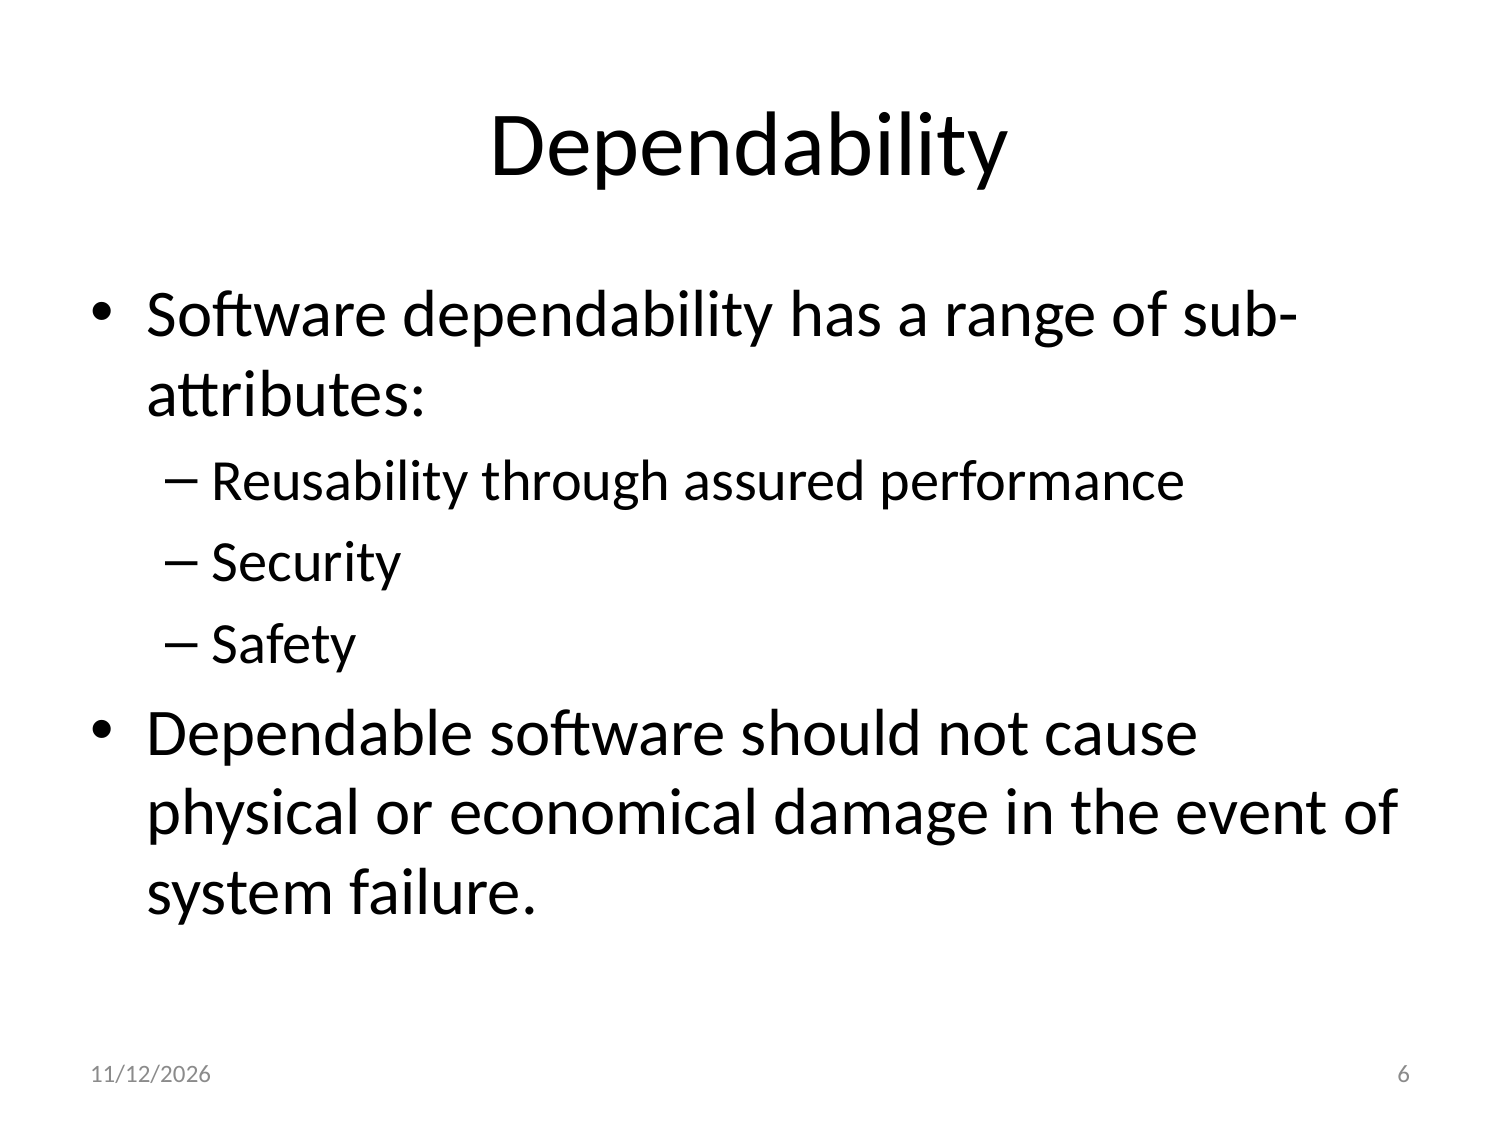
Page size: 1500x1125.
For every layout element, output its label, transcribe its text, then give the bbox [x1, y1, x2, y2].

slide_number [75, 1042, 425, 1103]
title Dependability [75, 45, 1425, 233]
list Software dependability has a range of sub-attributes: Reusability through assured performance Security Safety Dependable software should not cause physical or economical damage in the event of system failure. [75, 262, 1425, 1005]
slide_number 6 [1074, 1042, 1425, 1103]
